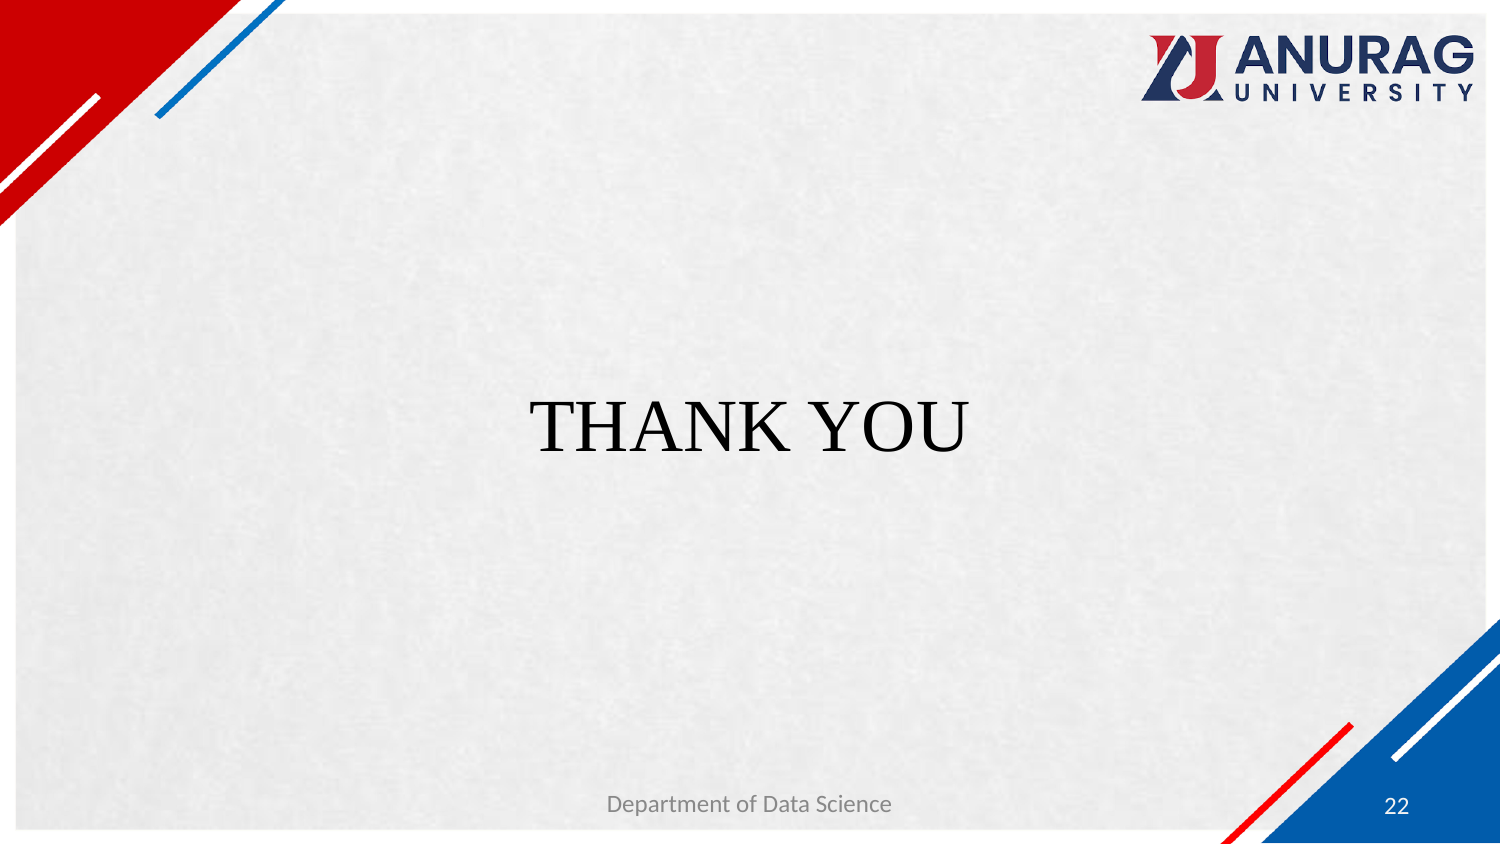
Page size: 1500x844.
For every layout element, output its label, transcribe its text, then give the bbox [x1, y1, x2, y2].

slide_number 22 [1346, 782, 1425, 827]
text_box THANK YOU [453, 368, 1046, 474]
picture [0, 0, 1500, 844]
footer Department of Data Science [512, 779, 988, 825]
